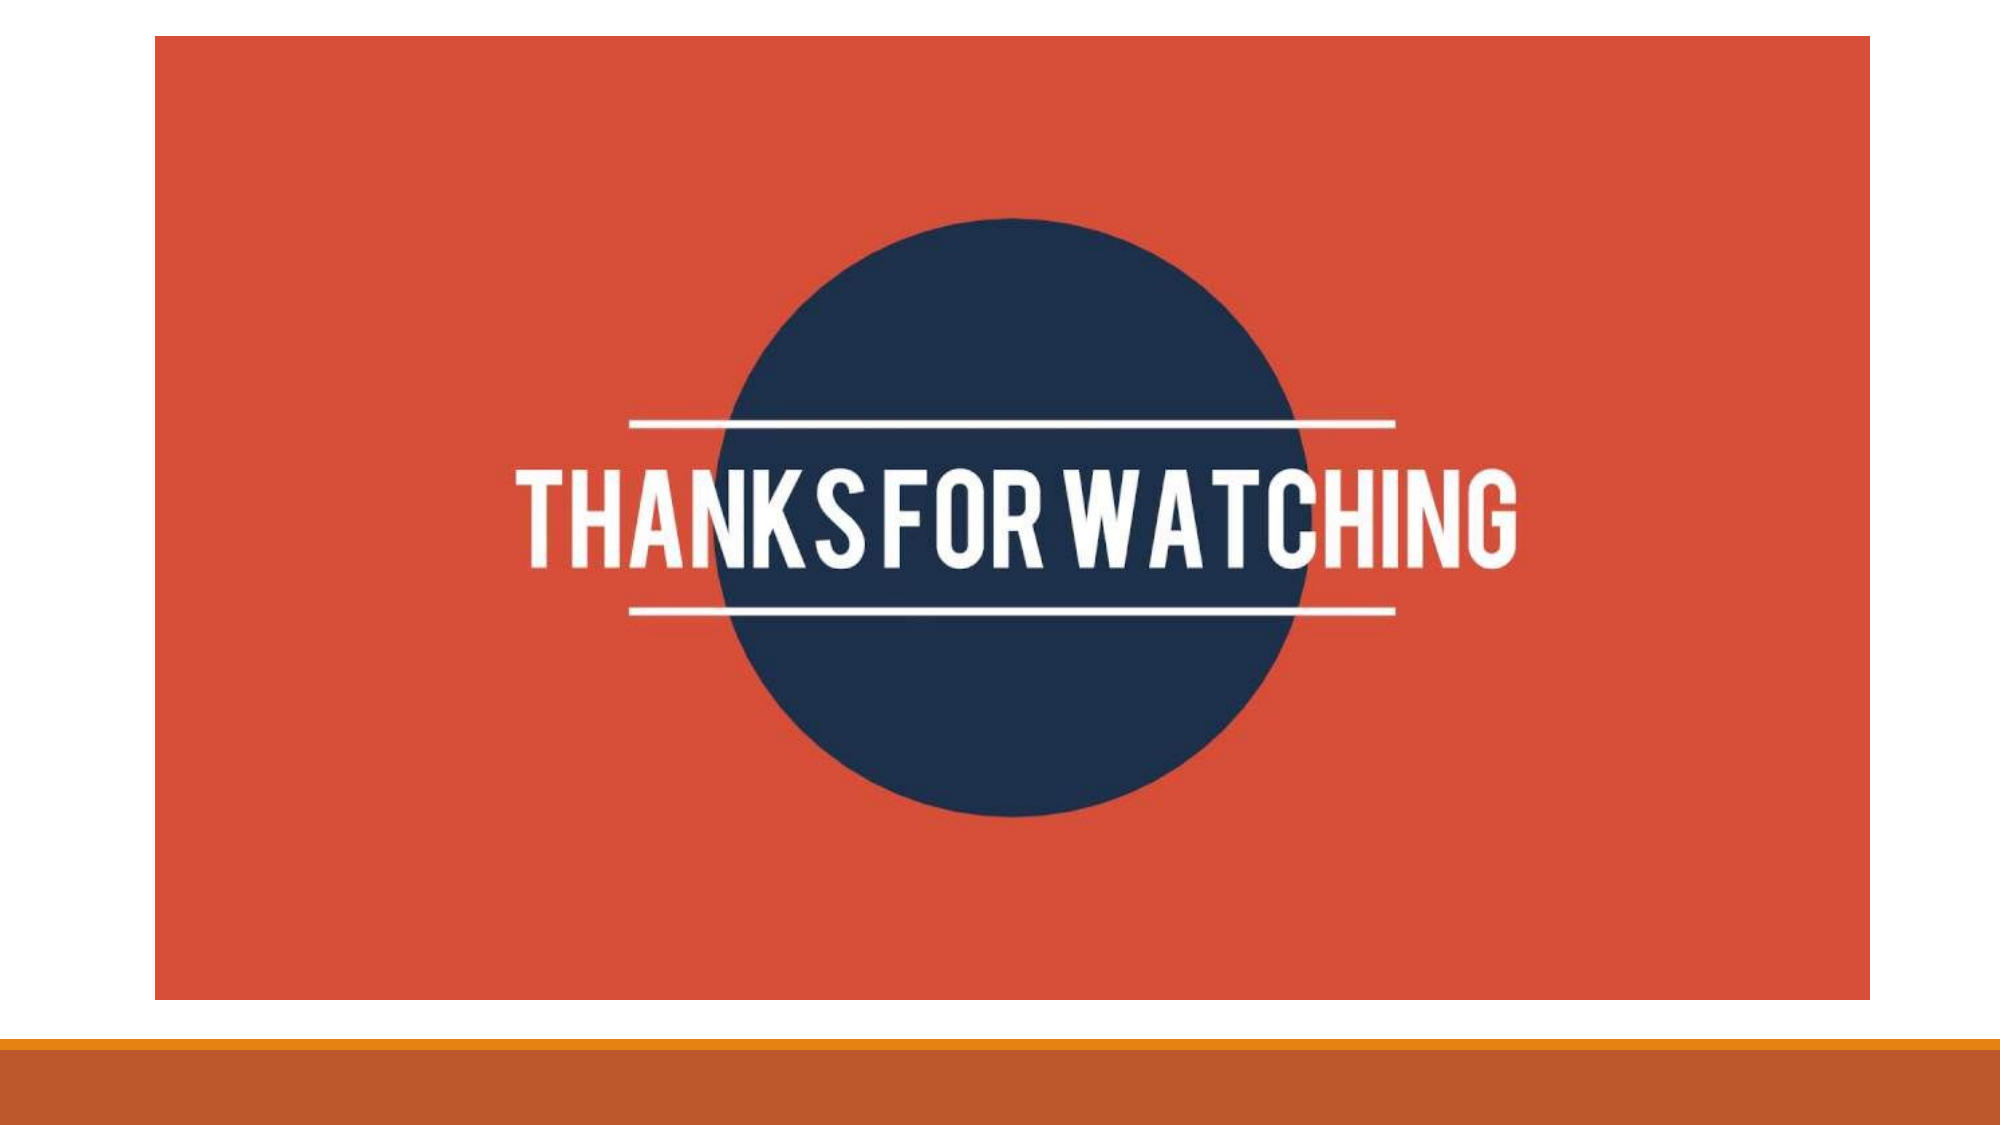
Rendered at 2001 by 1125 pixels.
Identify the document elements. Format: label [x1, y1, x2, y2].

list [155, 35, 1870, 1001]
